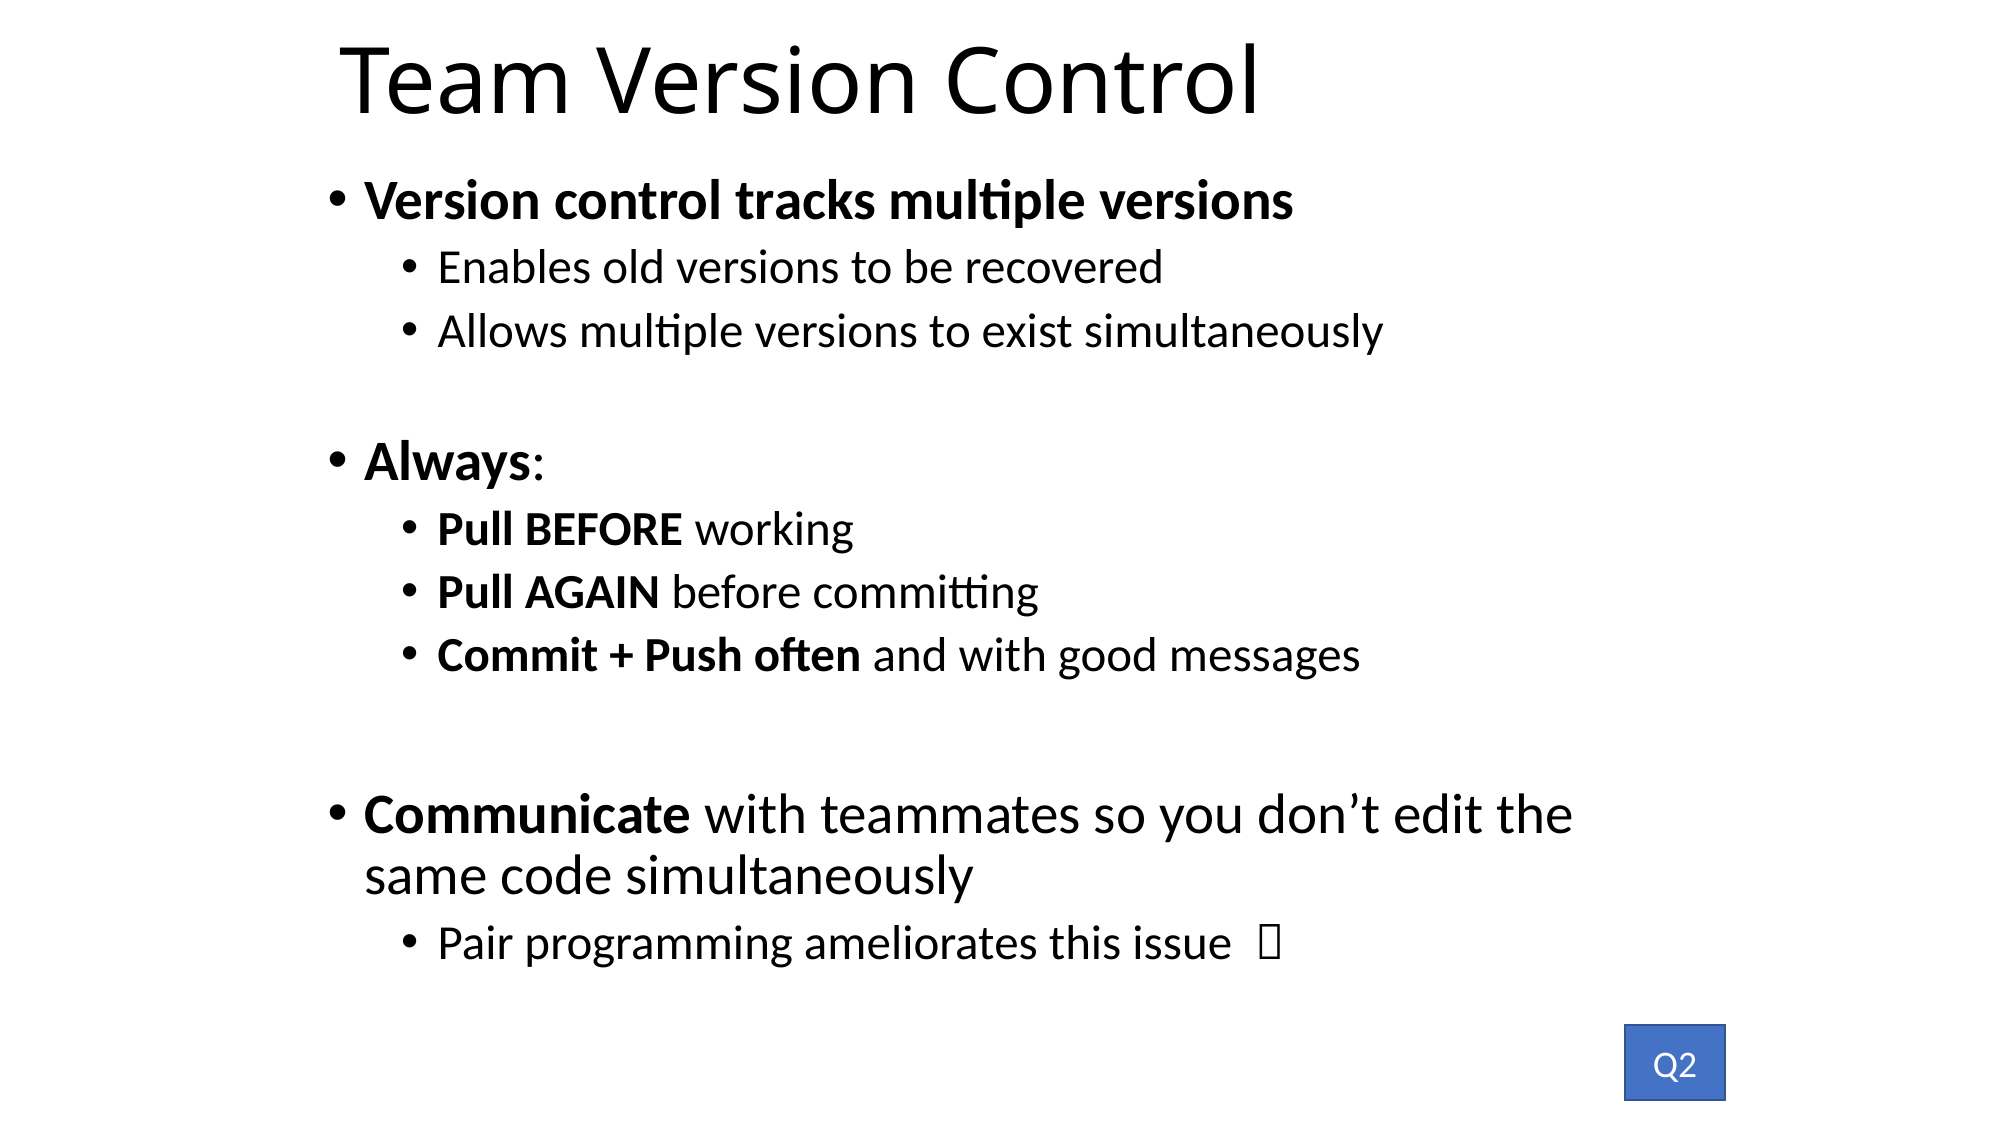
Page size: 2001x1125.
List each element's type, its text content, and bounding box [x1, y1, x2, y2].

title Team Version Control [324, 24, 1675, 143]
list Version control tracks multiple versions Enables old versions to be recovered Allows multiple versions to exist simultaneously Always: Pull BEFORE working Pull AGAIN before committing Commit + Push often and with good messages Communicate with teammates so you don’t edit the same code simultaneously Pair programming ameliorates this issue  [312, 162, 1725, 986]
text_box Q2 [1624, 1024, 1726, 1101]
